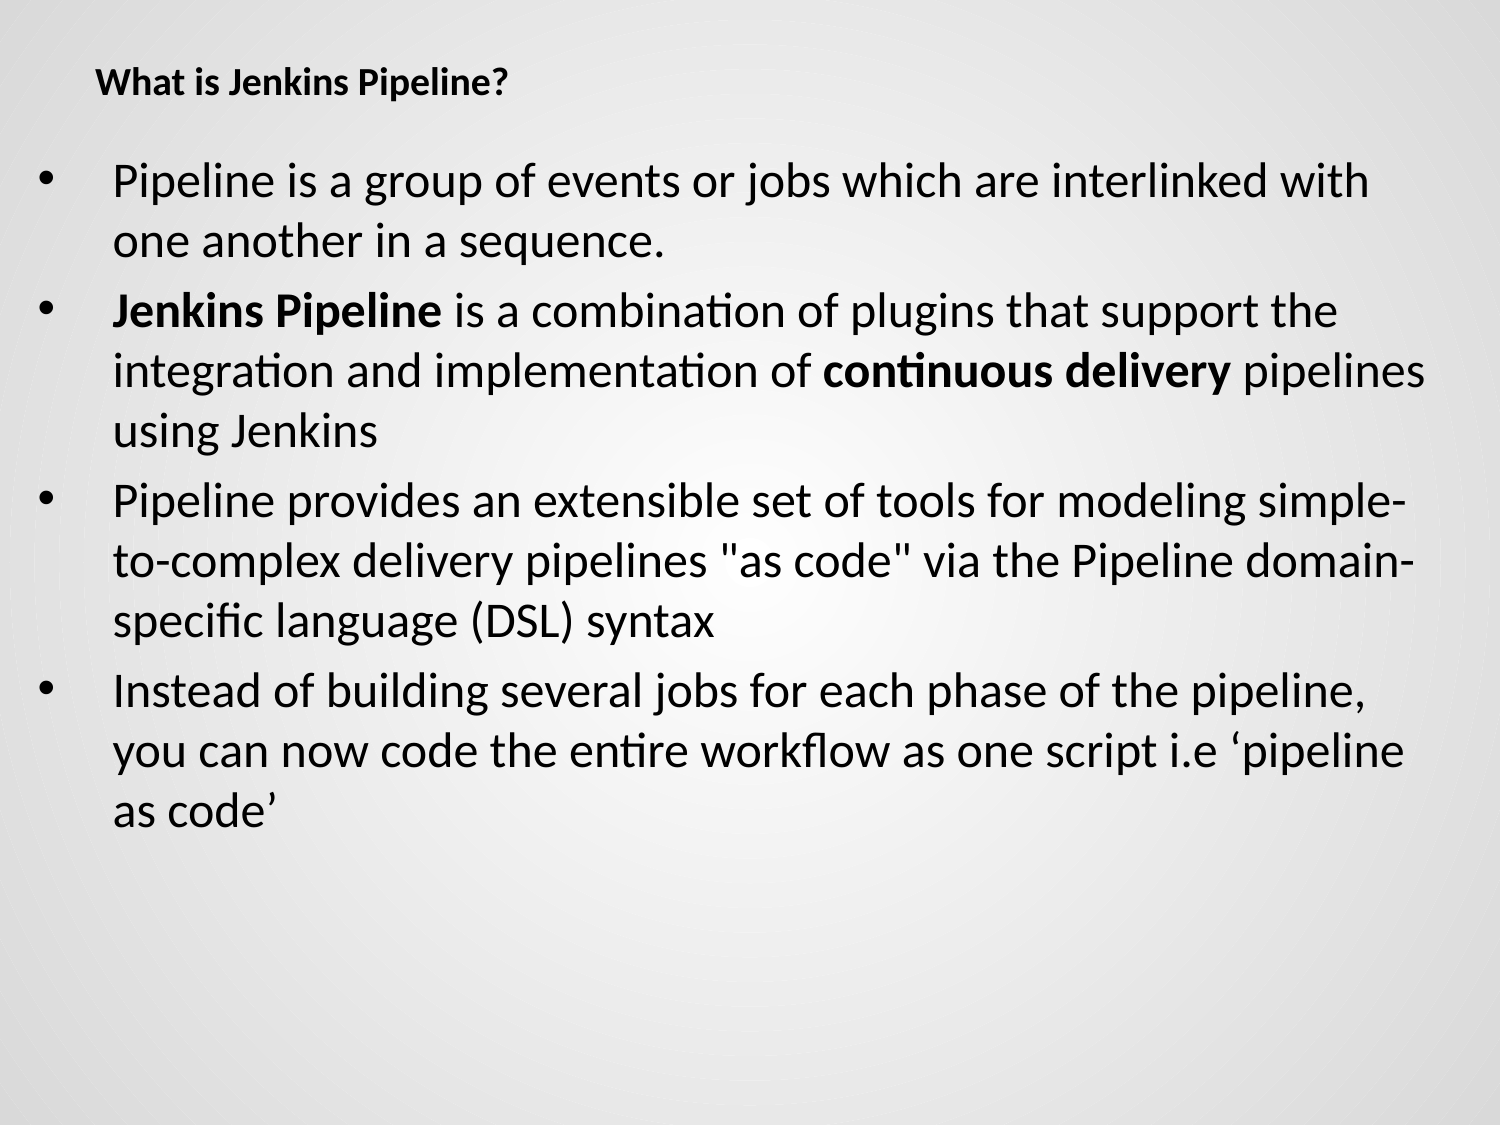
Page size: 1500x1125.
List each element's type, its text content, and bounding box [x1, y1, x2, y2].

list Pipeline is a group of events or jobs which are interlinked with one another in a sequence. Jenkins Pipeline is a combination of plugins that support the integration and implementation of continuous delivery pipelines using Jenkins Pipeline provides an extensible set of tools for modeling simple-to-complex delivery pipelines "as code" via the Pipeline domain-specific language (DSL) syntax Instead of building several jobs for each phase of the pipeline, you can now code the entire workflow as one script i.e ‘pipeline as code’ [17, 137, 1471, 1005]
title What is Jenkins Pipeline? [75, 45, 1425, 137]
